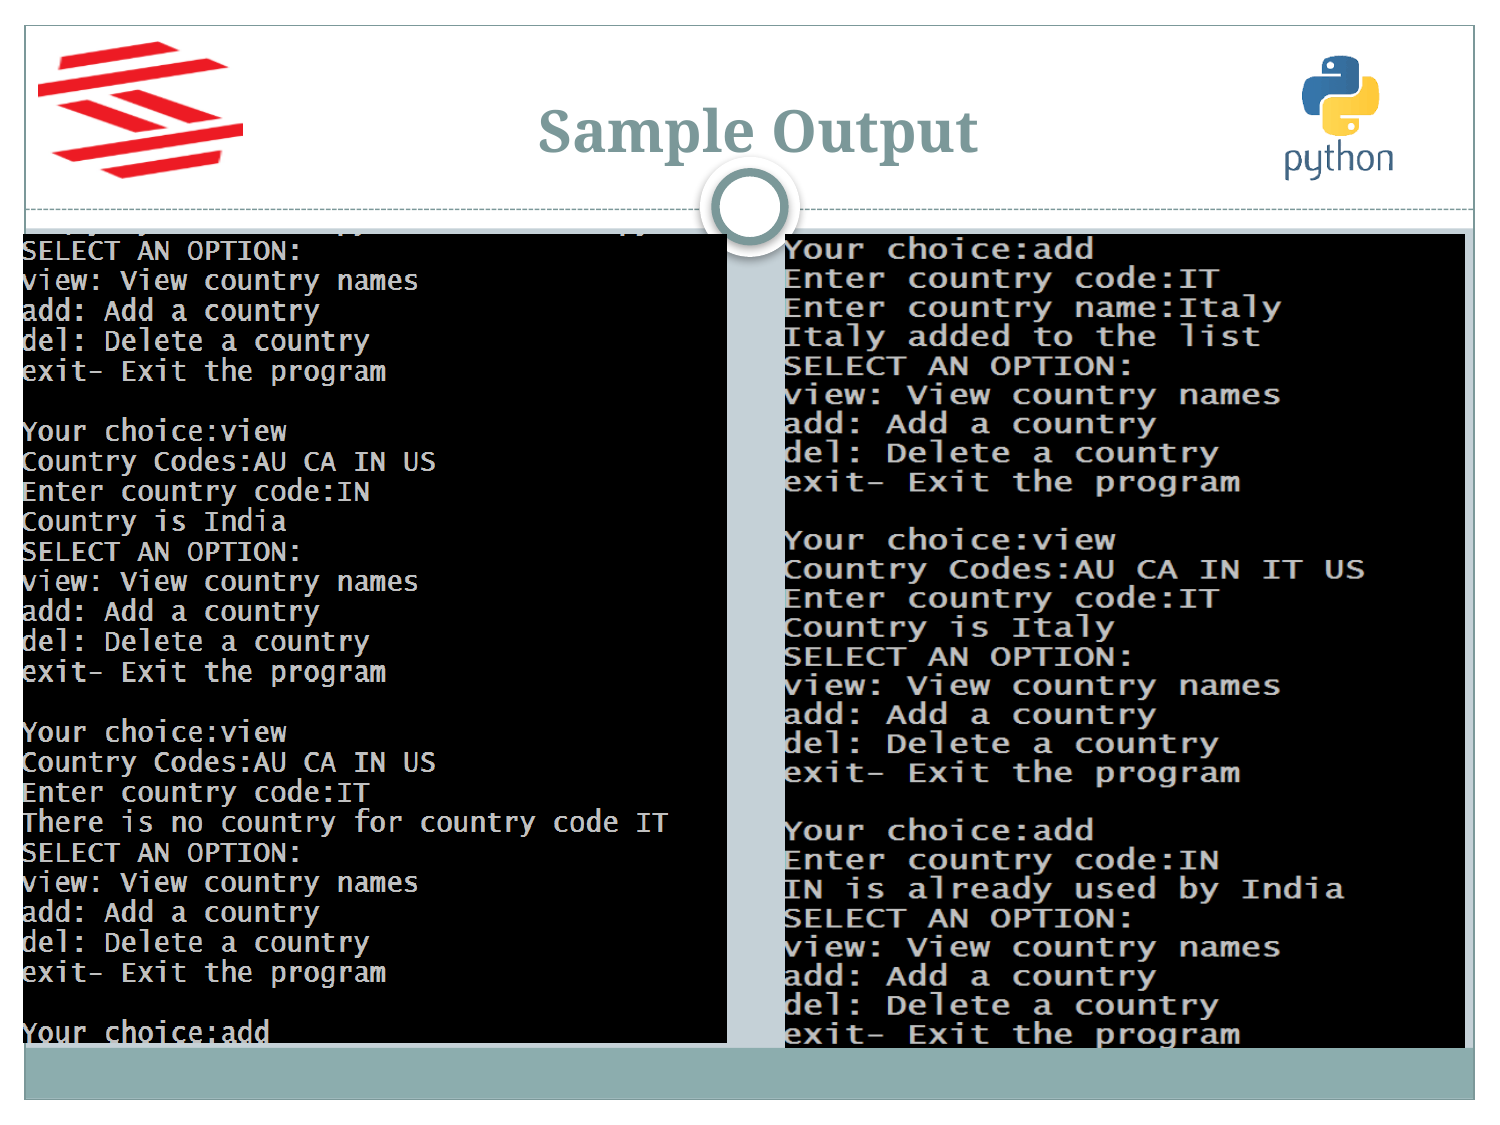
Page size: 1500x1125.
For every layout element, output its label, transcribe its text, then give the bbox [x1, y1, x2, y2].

title Sample Output [248, 46, 1459, 172]
picture [37, 40, 243, 185]
picture [1206, 53, 1471, 186]
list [23, 234, 727, 1044]
picture [784, 234, 1466, 1048]
